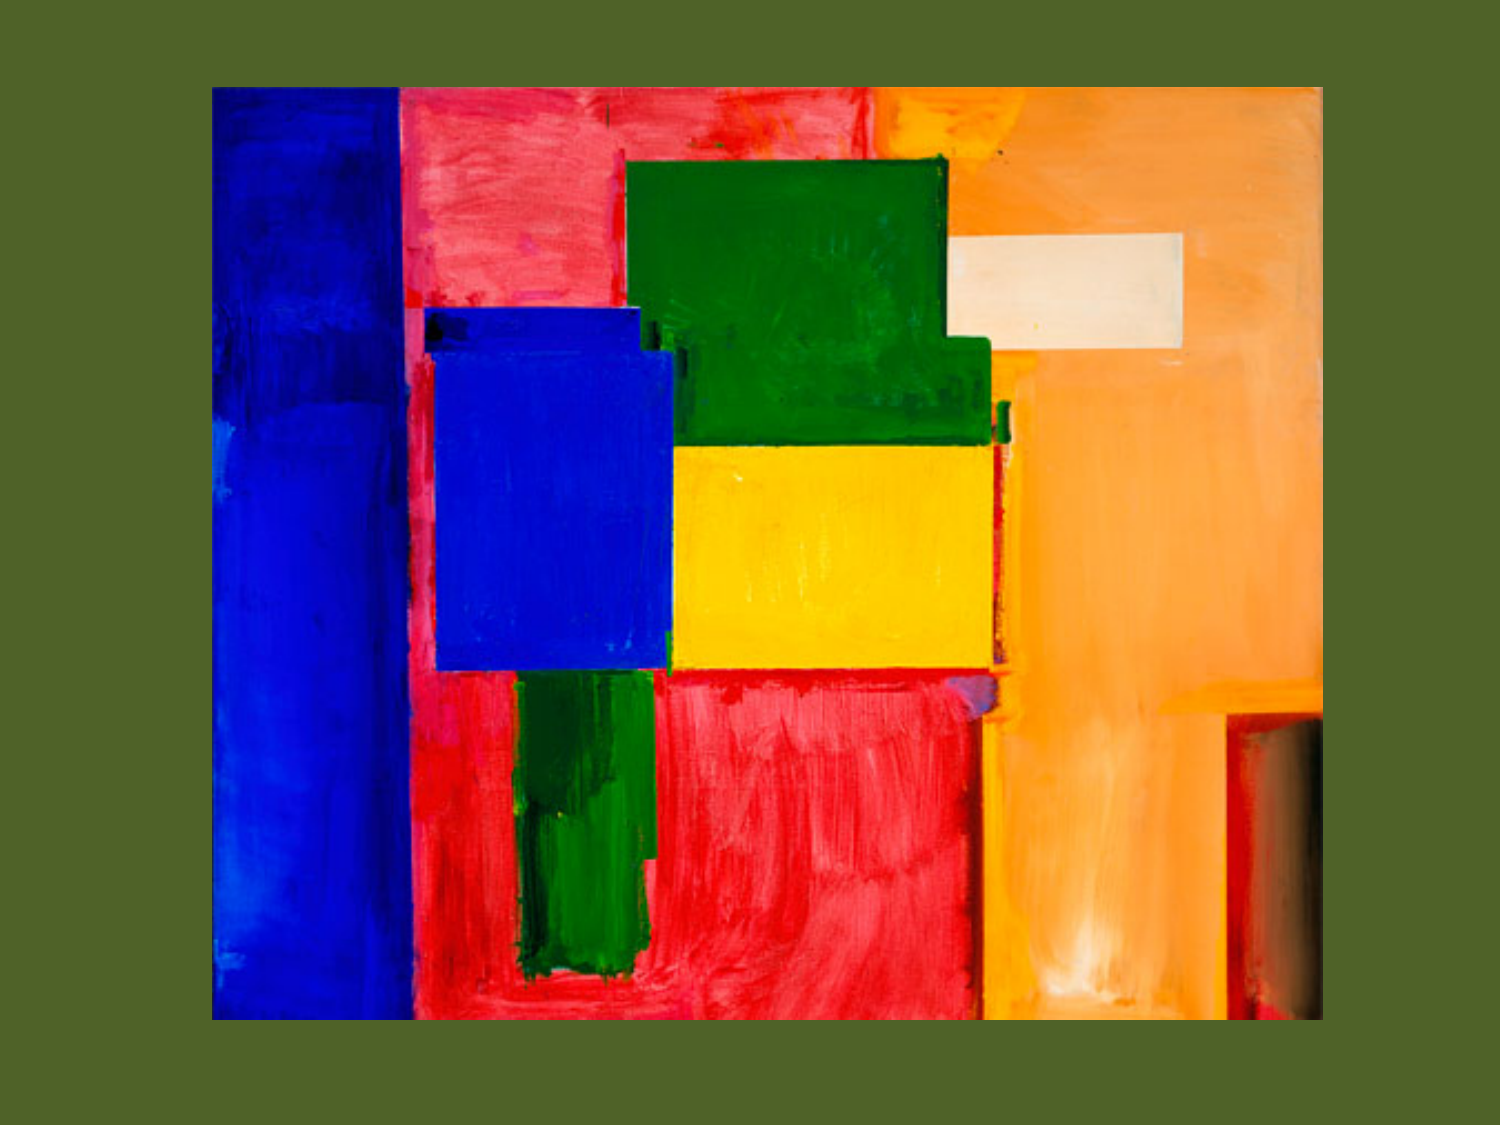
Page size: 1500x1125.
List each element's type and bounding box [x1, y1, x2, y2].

picture [212, 87, 1323, 1021]
